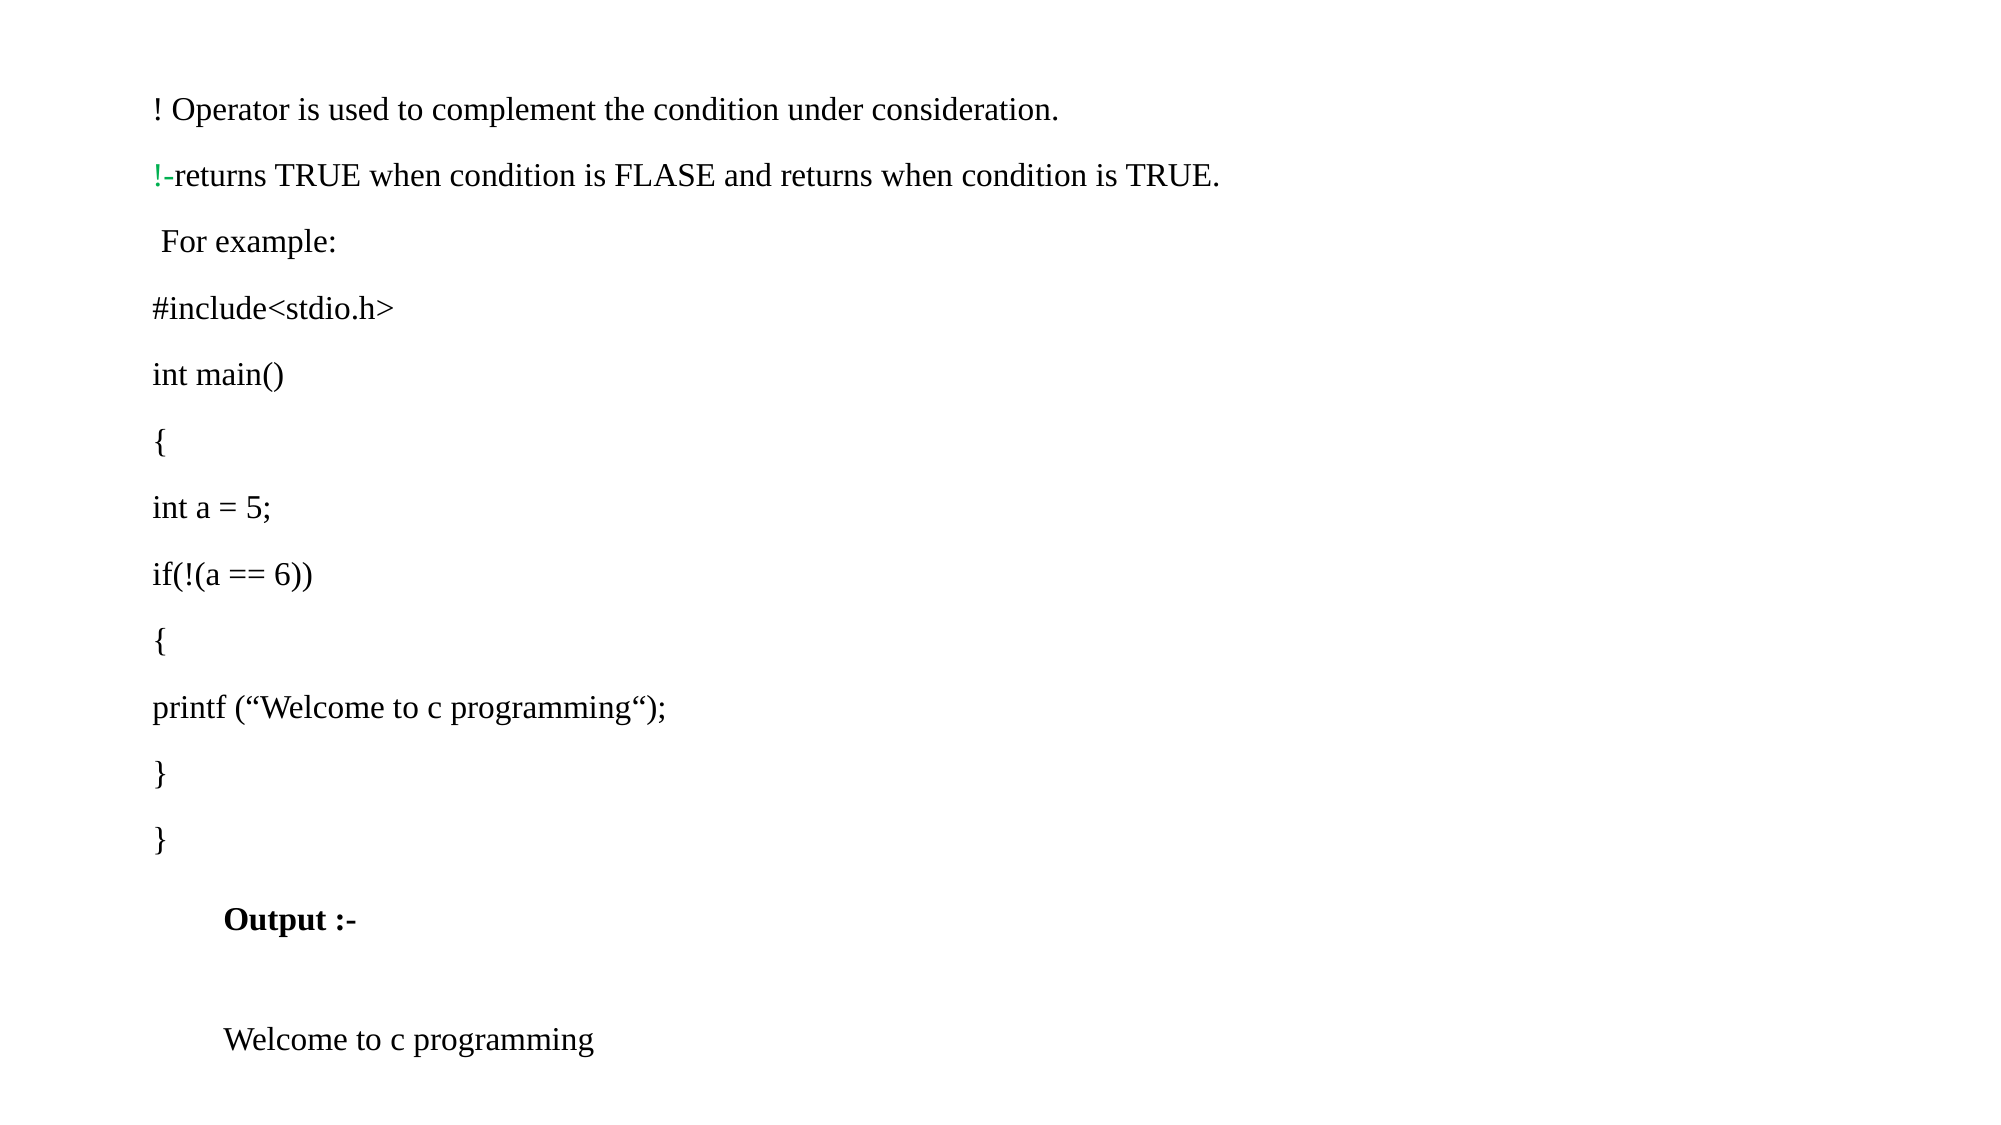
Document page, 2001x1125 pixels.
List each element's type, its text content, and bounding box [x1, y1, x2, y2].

text_box Output :- Welcome to c programming [208, 869, 1418, 1064]
list ! Operator is used to complement the condition under consideration. !-returns TRUE when condition is FLASE and returns when condition is TRUE. For example: #include<stdio.h> int main() { int a = 5; if(!(a == 6)) { printf (“Welcome to c programming“); } } [137, 59, 1863, 1089]
